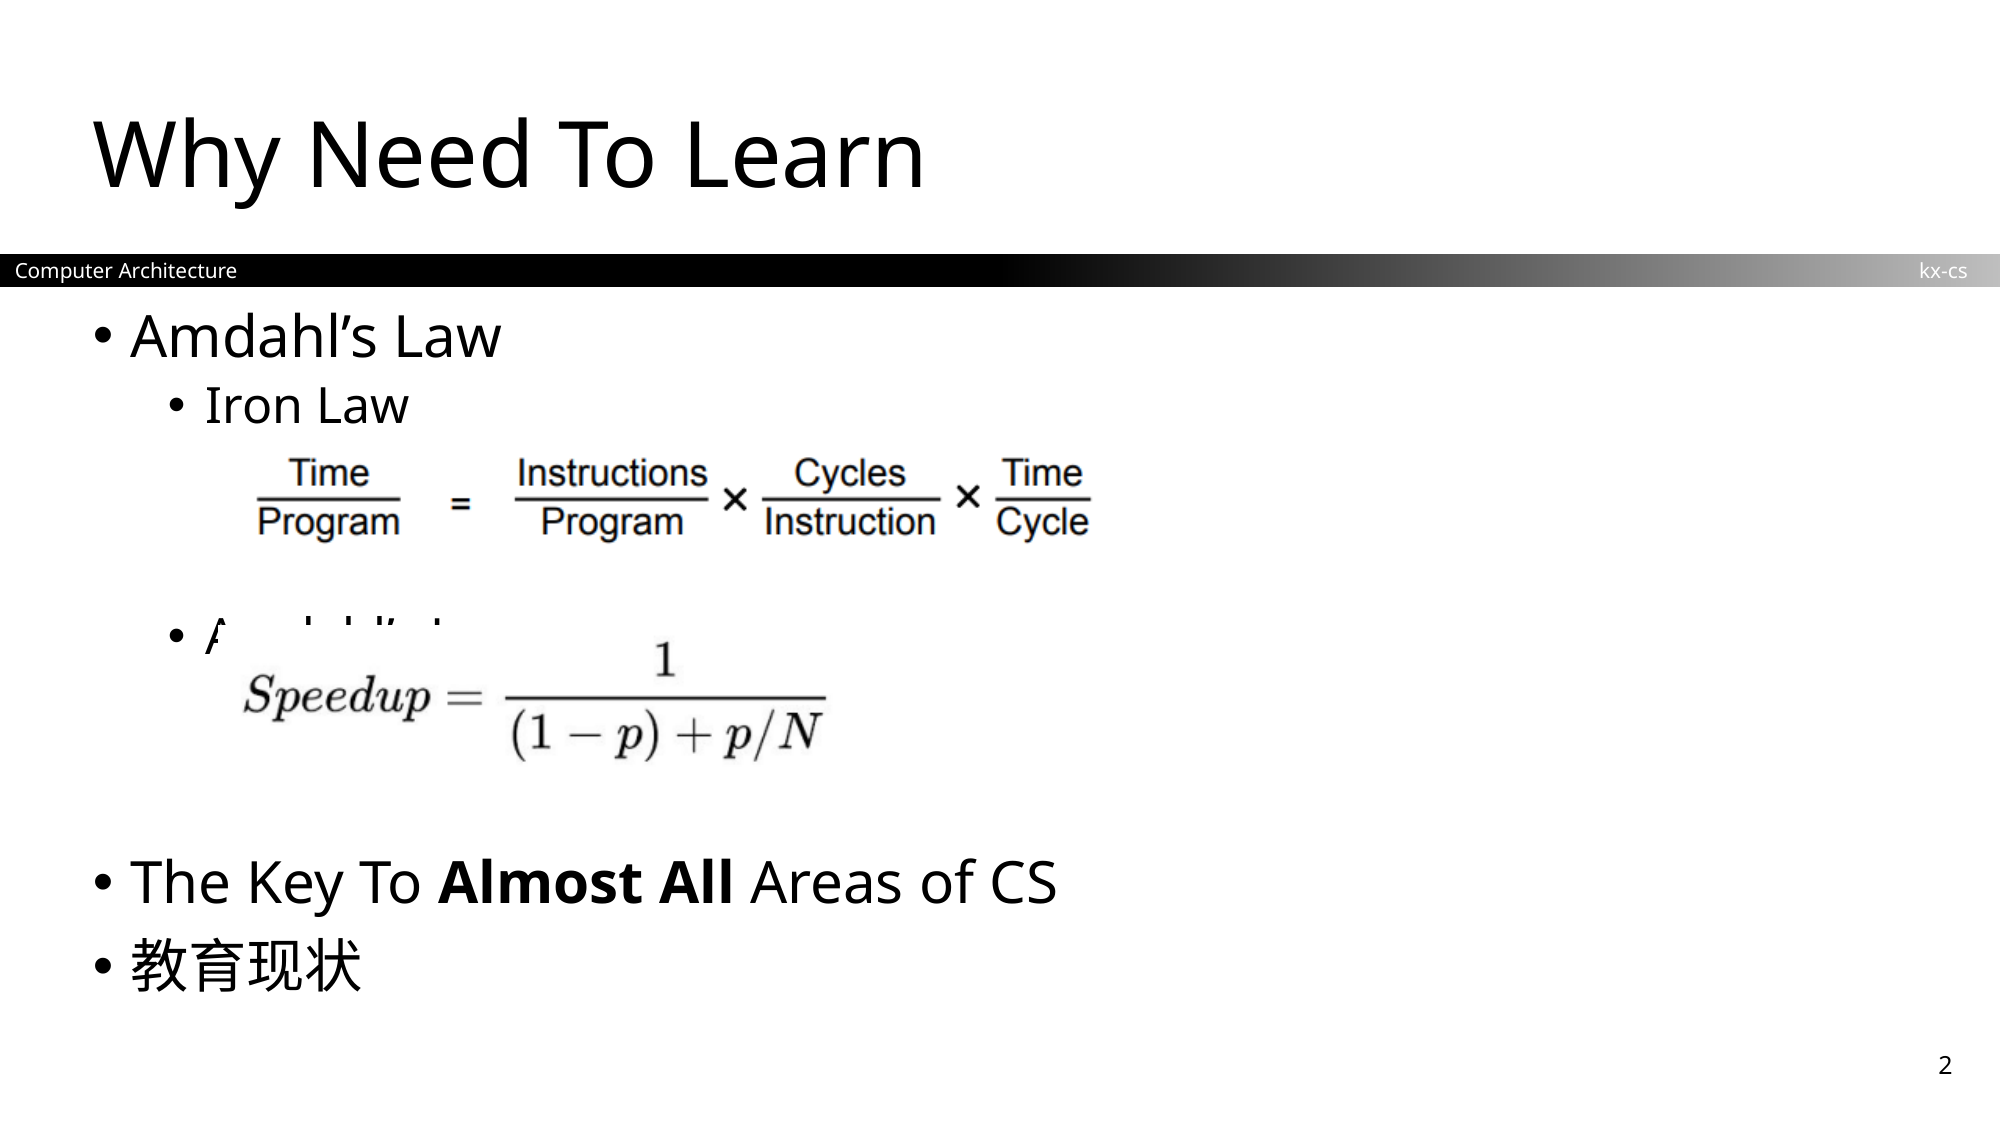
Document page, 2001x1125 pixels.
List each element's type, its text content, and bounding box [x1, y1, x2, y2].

picture [218, 434, 1144, 563]
title Why Need To Learn [78, 73, 1413, 242]
picture [218, 625, 859, 798]
list Amdahl’s Law Iron Law Amdahl’s Law The Key To Almost All Areas of CS 教育现状 [78, 299, 1803, 1014]
